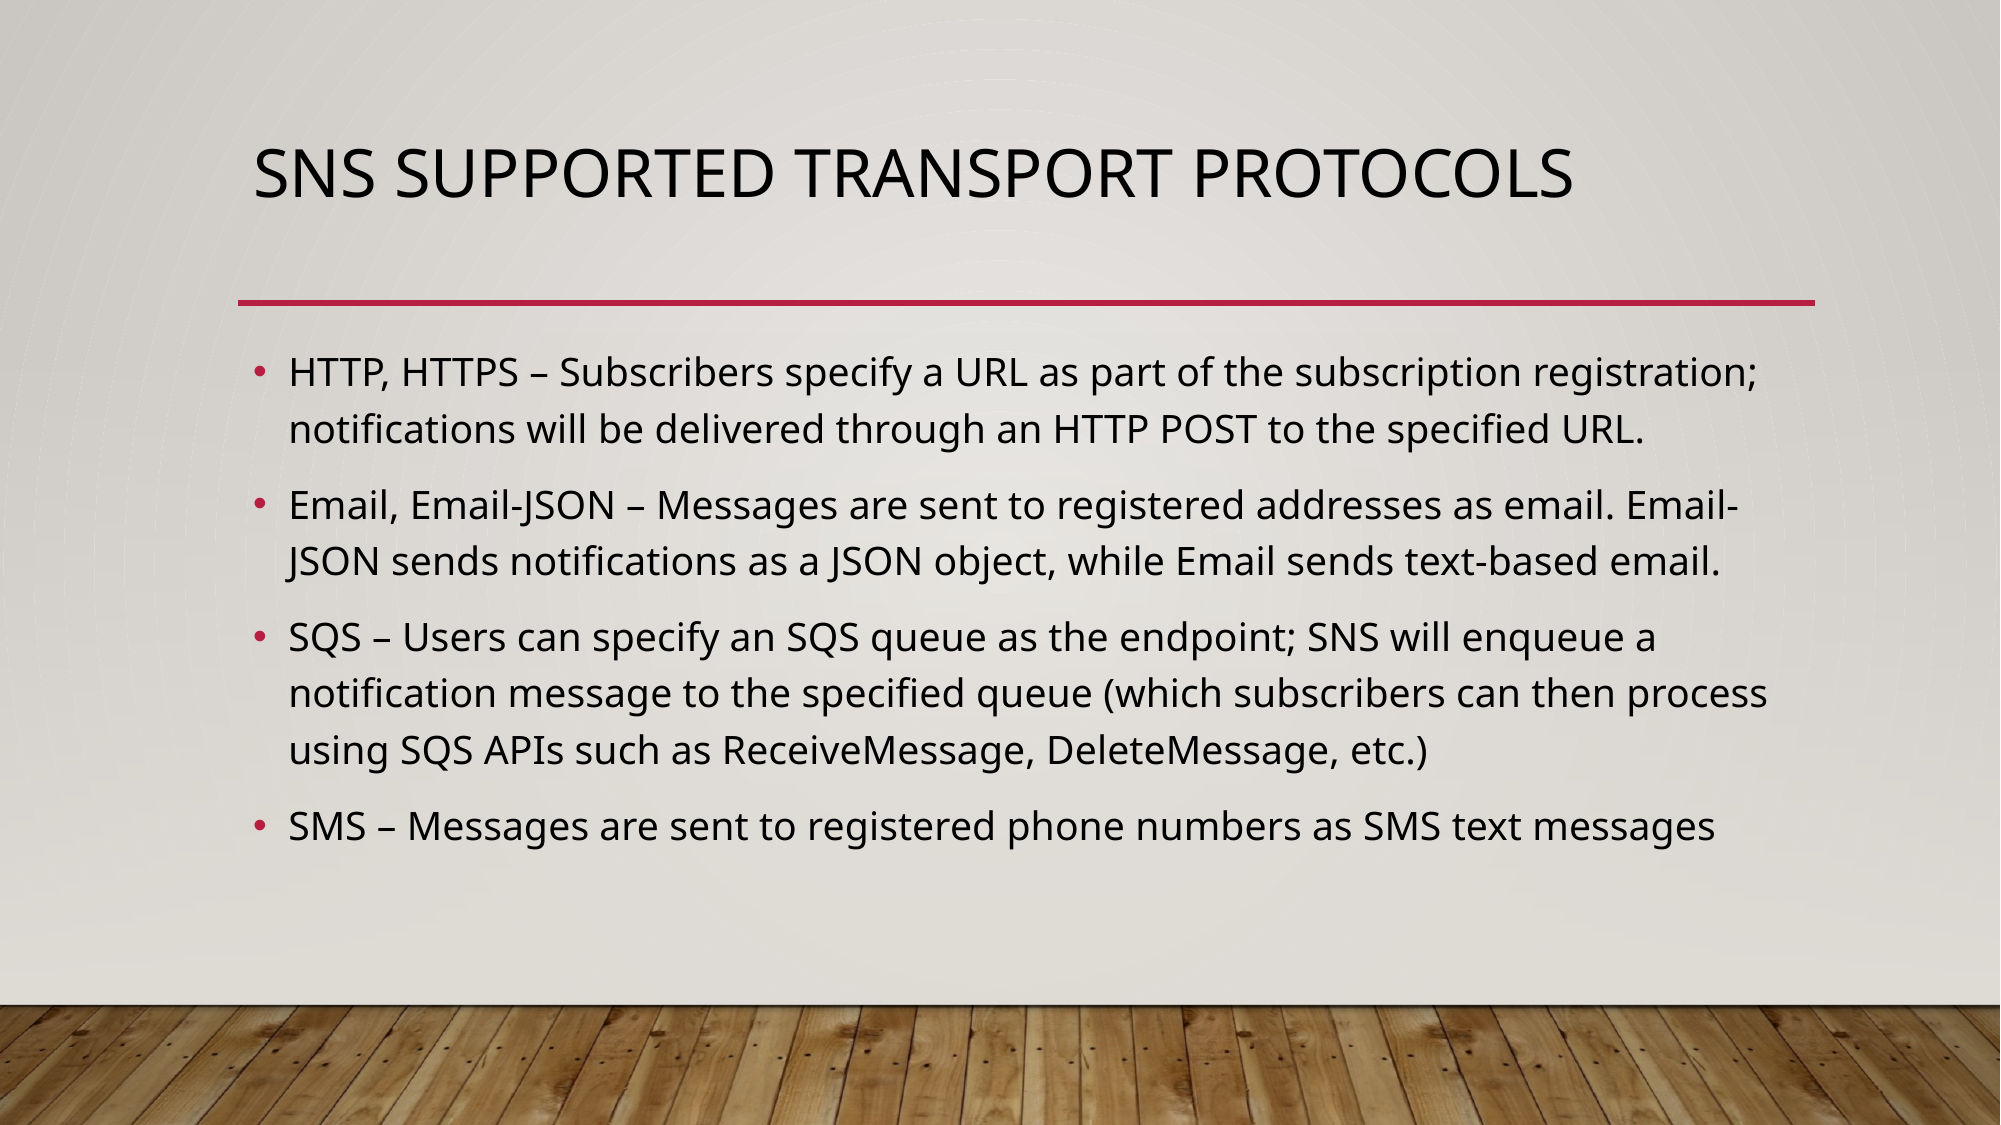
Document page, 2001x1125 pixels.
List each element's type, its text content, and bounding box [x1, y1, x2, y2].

picture [0, 1005, 2000, 1125]
list HTTP, HTTPS – Subscribers specify a URL as part of the subscription registration; notifications will be delivered through an HTTP POST to the specified URL. Email, Email-JSON – Messages are sent to registered addresses as email. Email-JSON sends notifications as a JSON object, while Email sends text-based email. SQS – Users can specify an SQS queue as the endpoint; SNS will enqueue a notification message to the specified queue (which subscribers can then process using SQS APIs such as ReceiveMessage, DeleteMessage, etc.) SMS – Messages are sent to registered phone numbers as SMS text messages [238, 330, 1814, 897]
title SNS Supported Transport Protocols [238, 131, 1814, 305]
